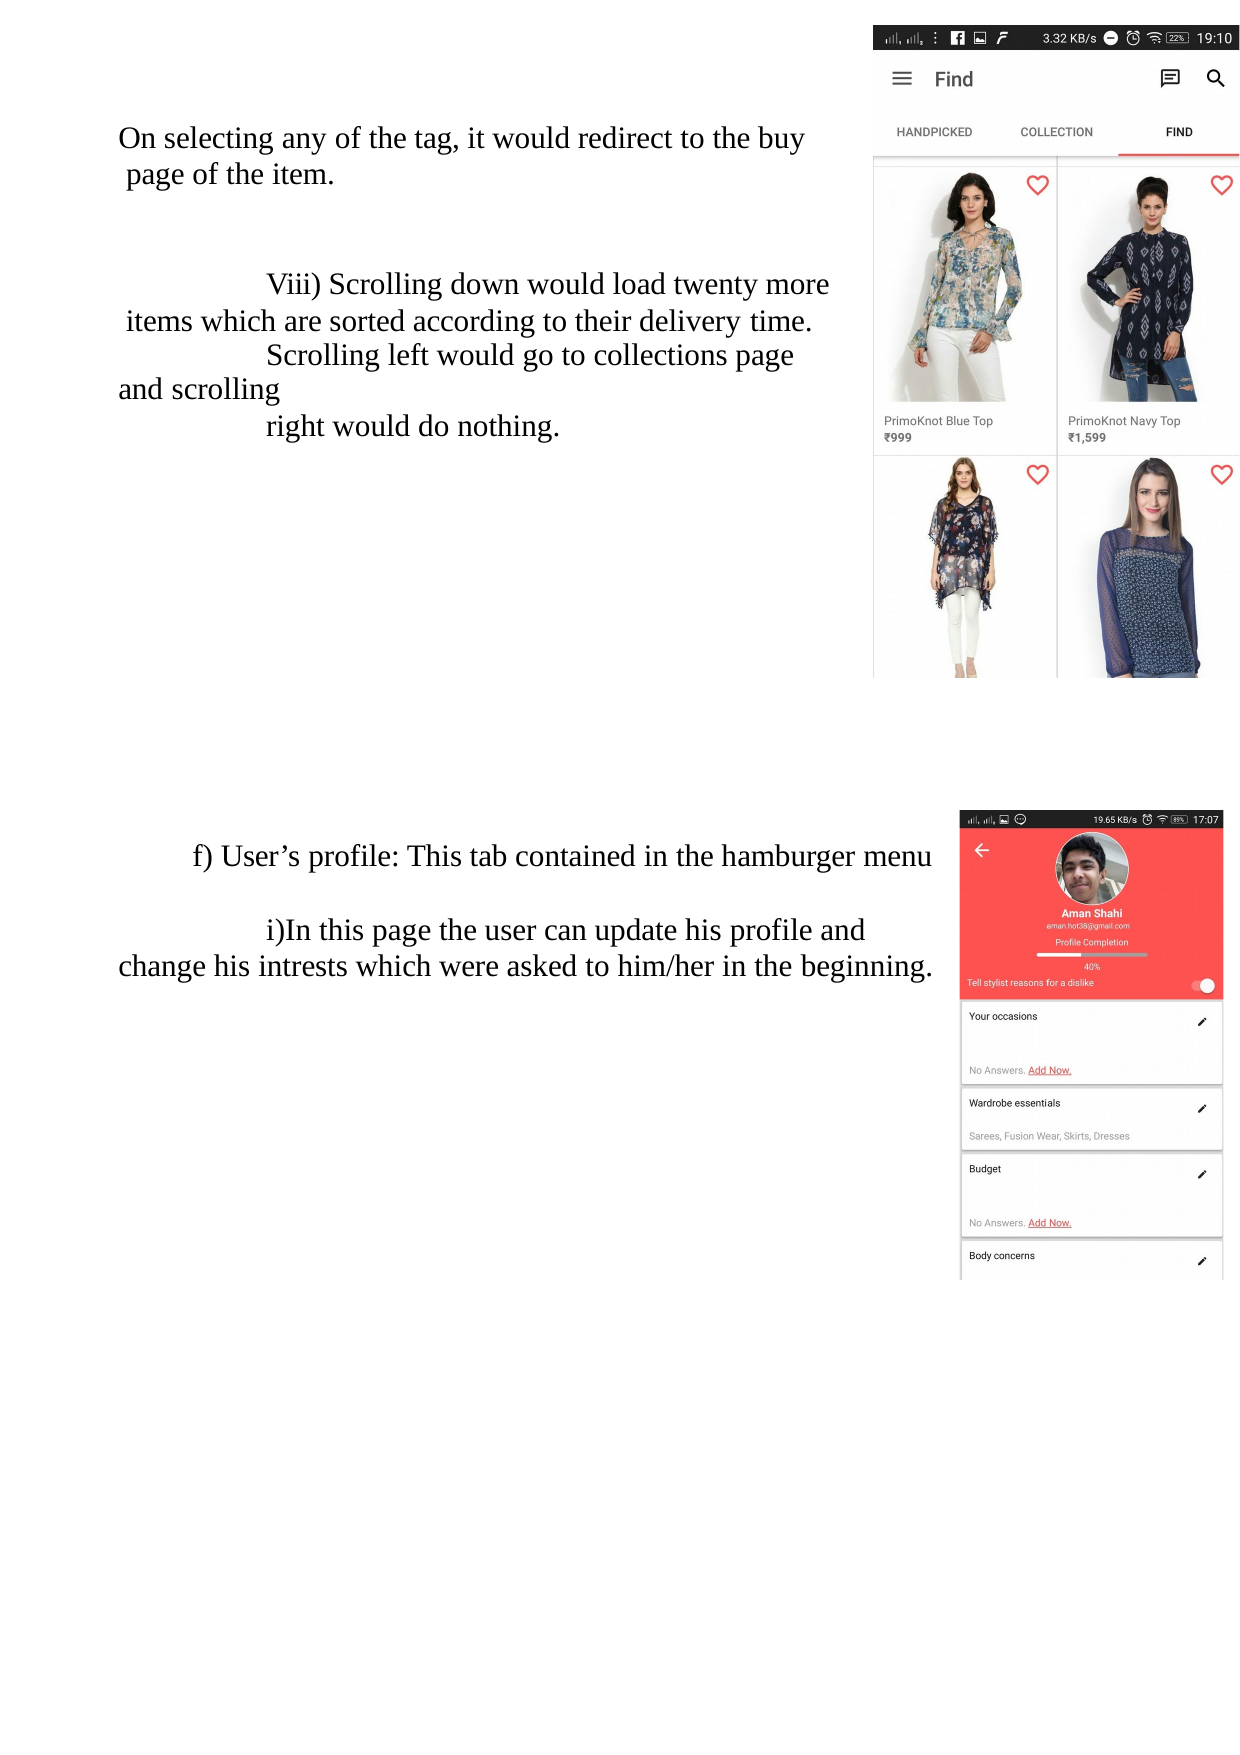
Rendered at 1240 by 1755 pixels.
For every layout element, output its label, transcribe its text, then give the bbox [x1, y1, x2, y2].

text_box User’s profile: This tab contained in the hamburger menu In this page the user can update his profile and change his intrests which were asked to him/her in the beginning. [116, 834, 939, 983]
text_box On selecting any of the tag, it would redirect to the buy page of the item. Viii) Scrolling down would load twenty more items which are sorted according to their delivery time. Scrolling left would go to collections page and scrolling right would do nothing. [116, 118, 837, 443]
text_box [873, 25, 1240, 678]
text_box [959, 810, 1224, 1280]
